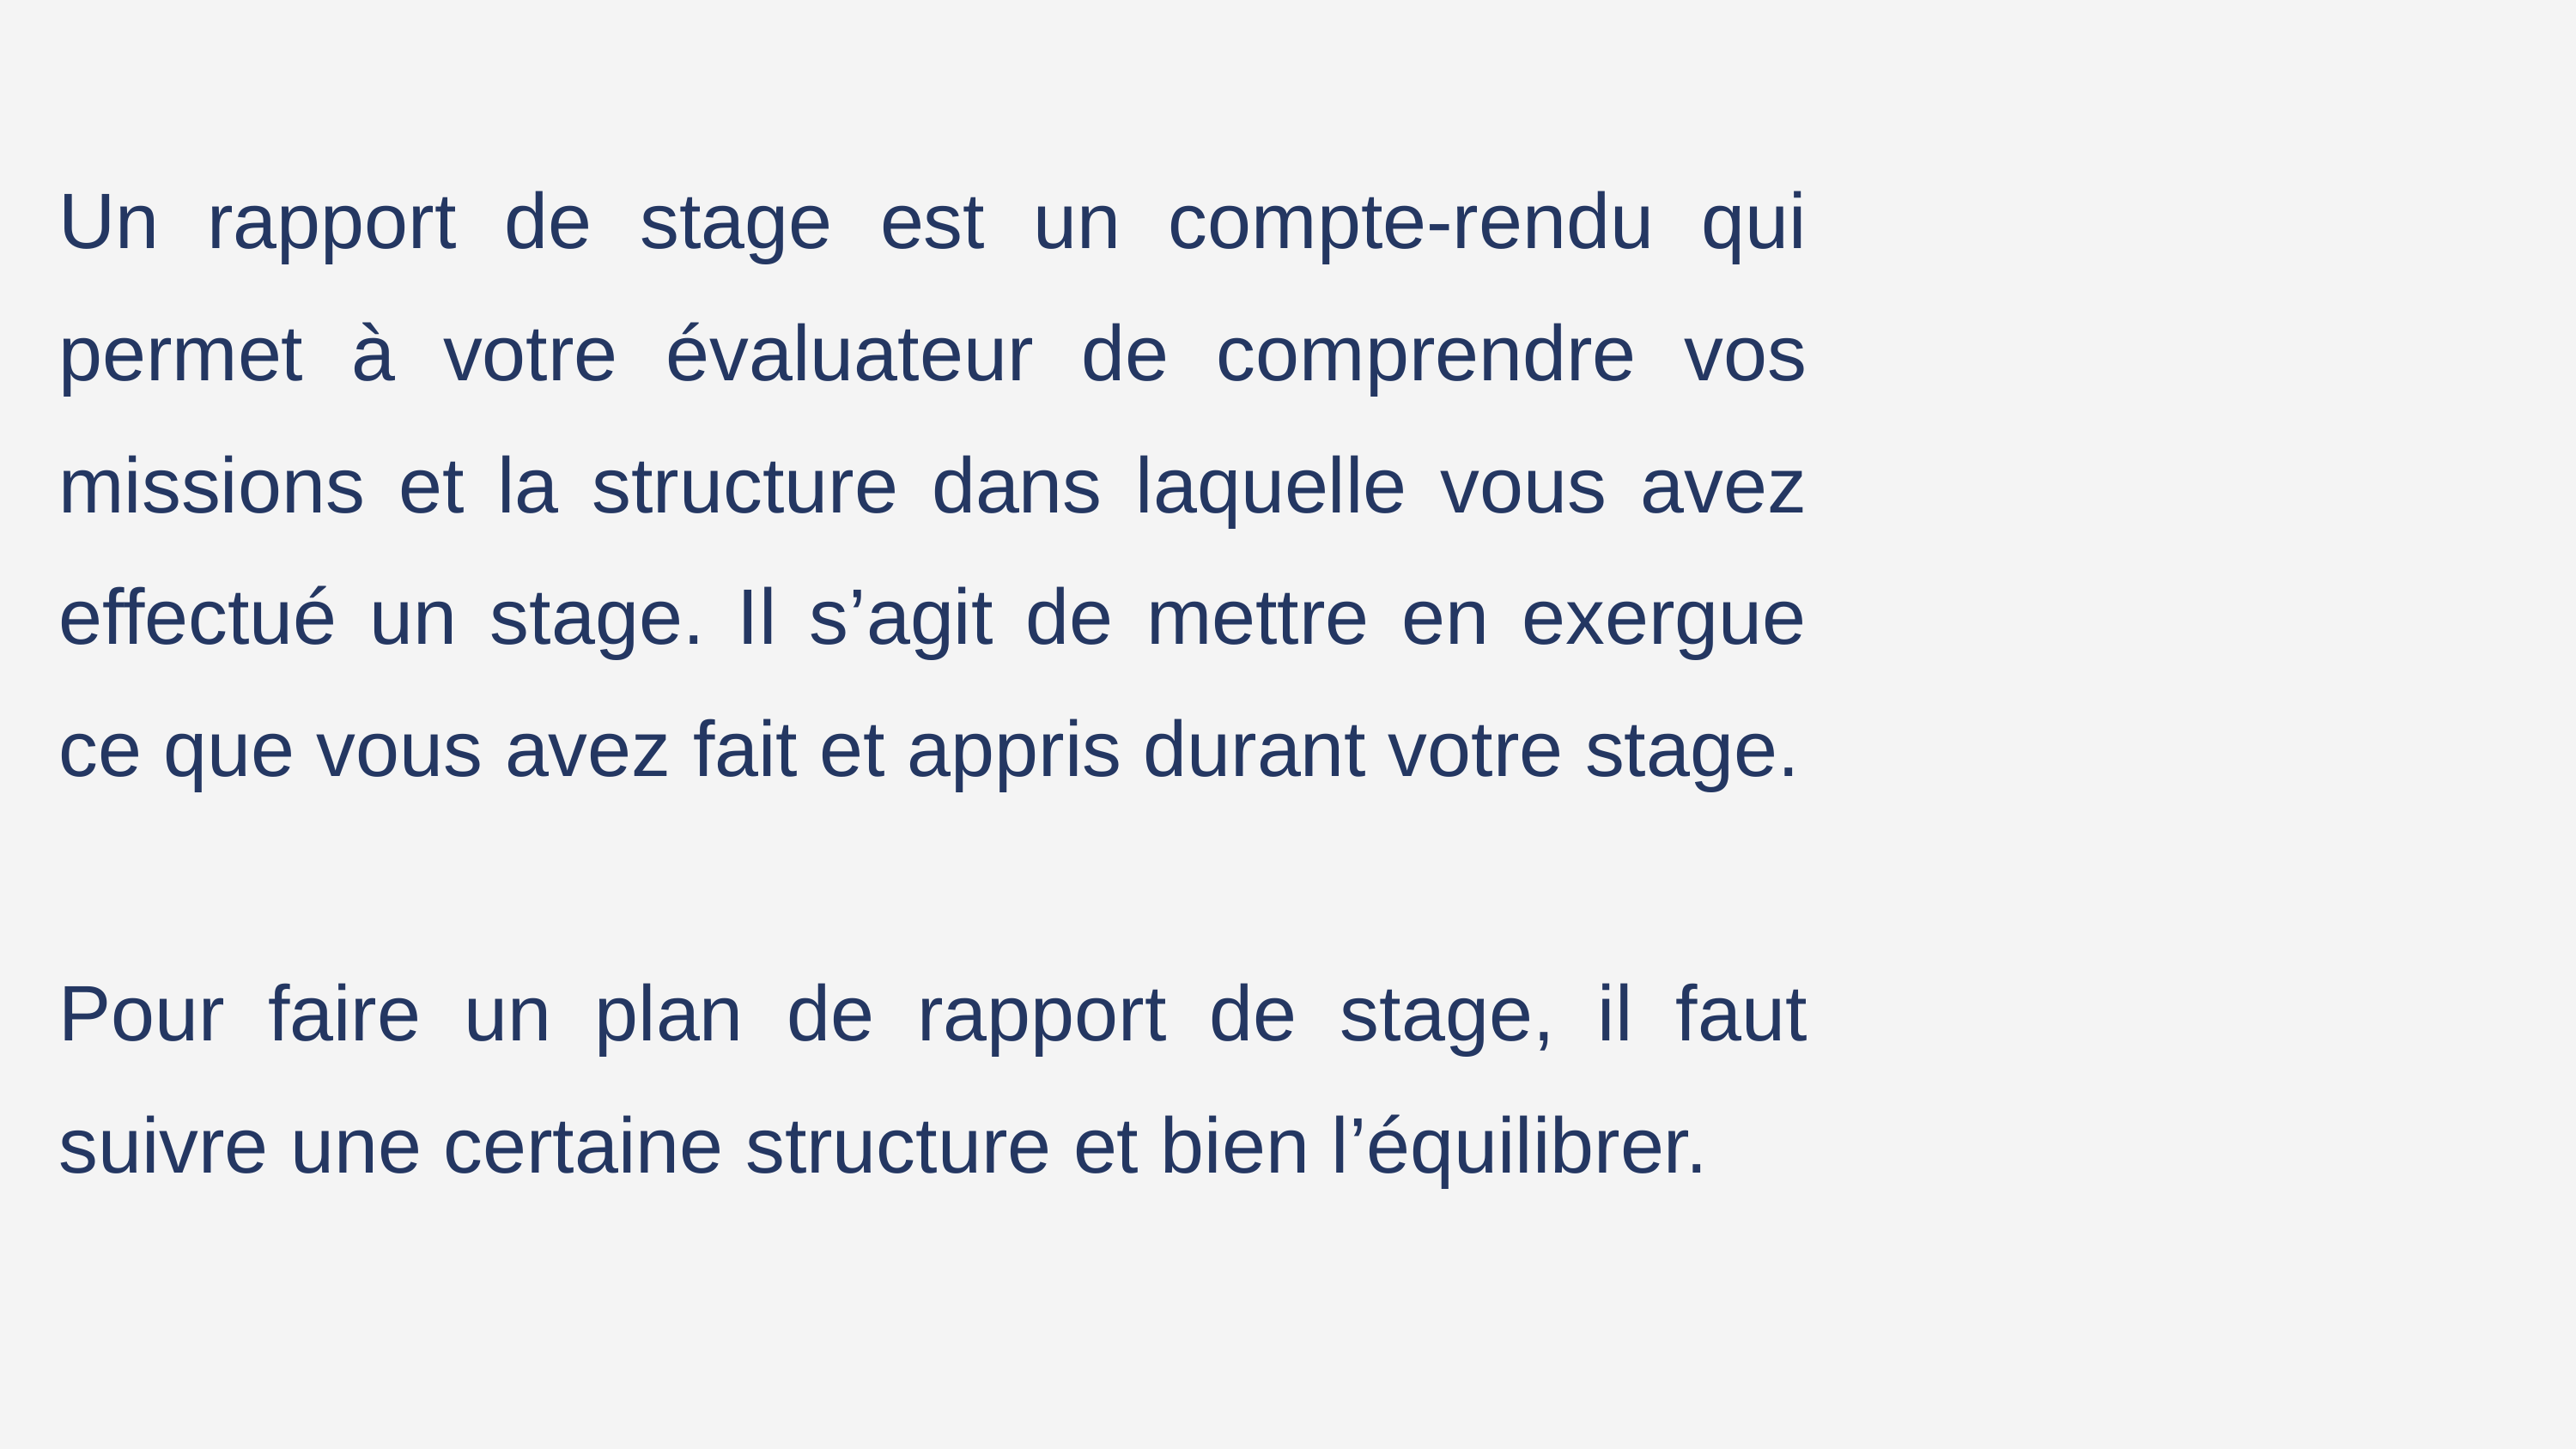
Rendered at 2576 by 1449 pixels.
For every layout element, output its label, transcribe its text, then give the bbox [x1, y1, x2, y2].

text_box Un rapport de stage est un compte-rendu qui permet à votre évaluateur de comprendre vos missions et la structure dans laquelle vous avez effectué un stage. Il s’agit de mettre en exergue ce que vous avez fait et appris durant votre stage. Pour faire un plan de rapport de stage, il faut suivre une certaine structure et bien l’équilibrer. [58, 131, 1810, 1321]
